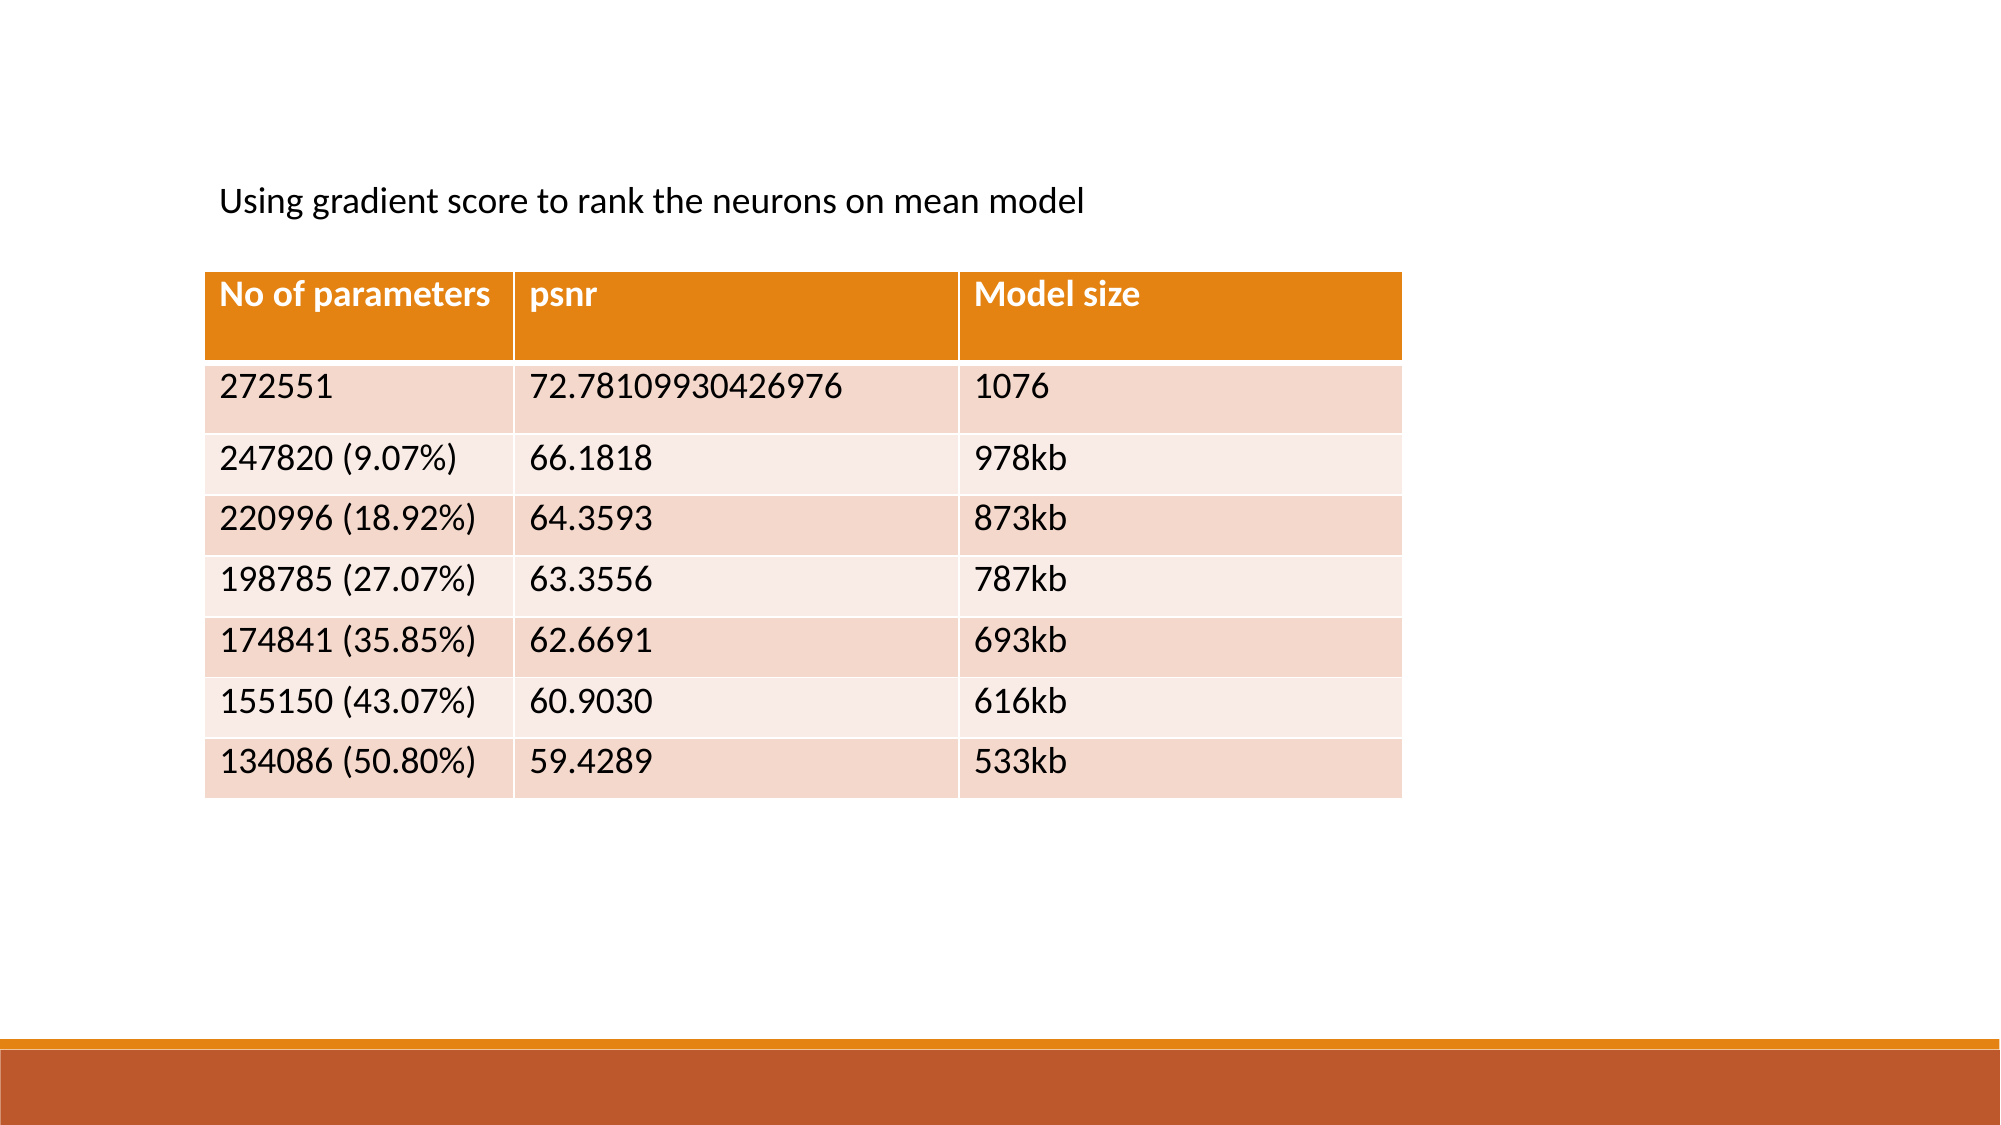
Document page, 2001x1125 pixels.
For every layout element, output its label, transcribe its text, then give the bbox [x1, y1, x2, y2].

table_cell 533kb [960, 739, 1402, 798]
table_header No of parameters [205, 272, 513, 360]
table_header psnr [515, 272, 958, 360]
table_cell 272551 [205, 366, 513, 433]
table_cell 59.4289 [515, 739, 958, 798]
table_cell 155150 (43.07%) [205, 678, 513, 737]
table_cell 873kb [960, 496, 1402, 555]
table_cell 72.78109930426976 [515, 366, 958, 433]
table_cell 64.3593 [515, 496, 958, 555]
table_cell 1076 [960, 366, 1402, 433]
table_cell 62.6691 [515, 618, 958, 677]
table_cell 134086 (50.80%) [205, 739, 513, 798]
table_cell 174841 (35.85%) [205, 618, 513, 677]
text_box Using gradient score to rank the neurons on mean model [204, 168, 1487, 228]
table_cell 220996 (18.92%) [205, 496, 513, 555]
table_cell 198785 (27.07%) [205, 557, 513, 616]
table_cell 978kb [960, 435, 1402, 494]
table_cell 616kb [960, 678, 1402, 737]
table_header Model size [960, 272, 1402, 360]
table_cell 60.9030 [515, 678, 958, 737]
table_cell 693kb [960, 618, 1402, 677]
table_cell 247820 (9.07%) [205, 435, 513, 494]
table_cell 66.1818 [515, 435, 958, 494]
table_cell 787kb [960, 557, 1402, 616]
table_cell 63.3556 [515, 557, 958, 616]
